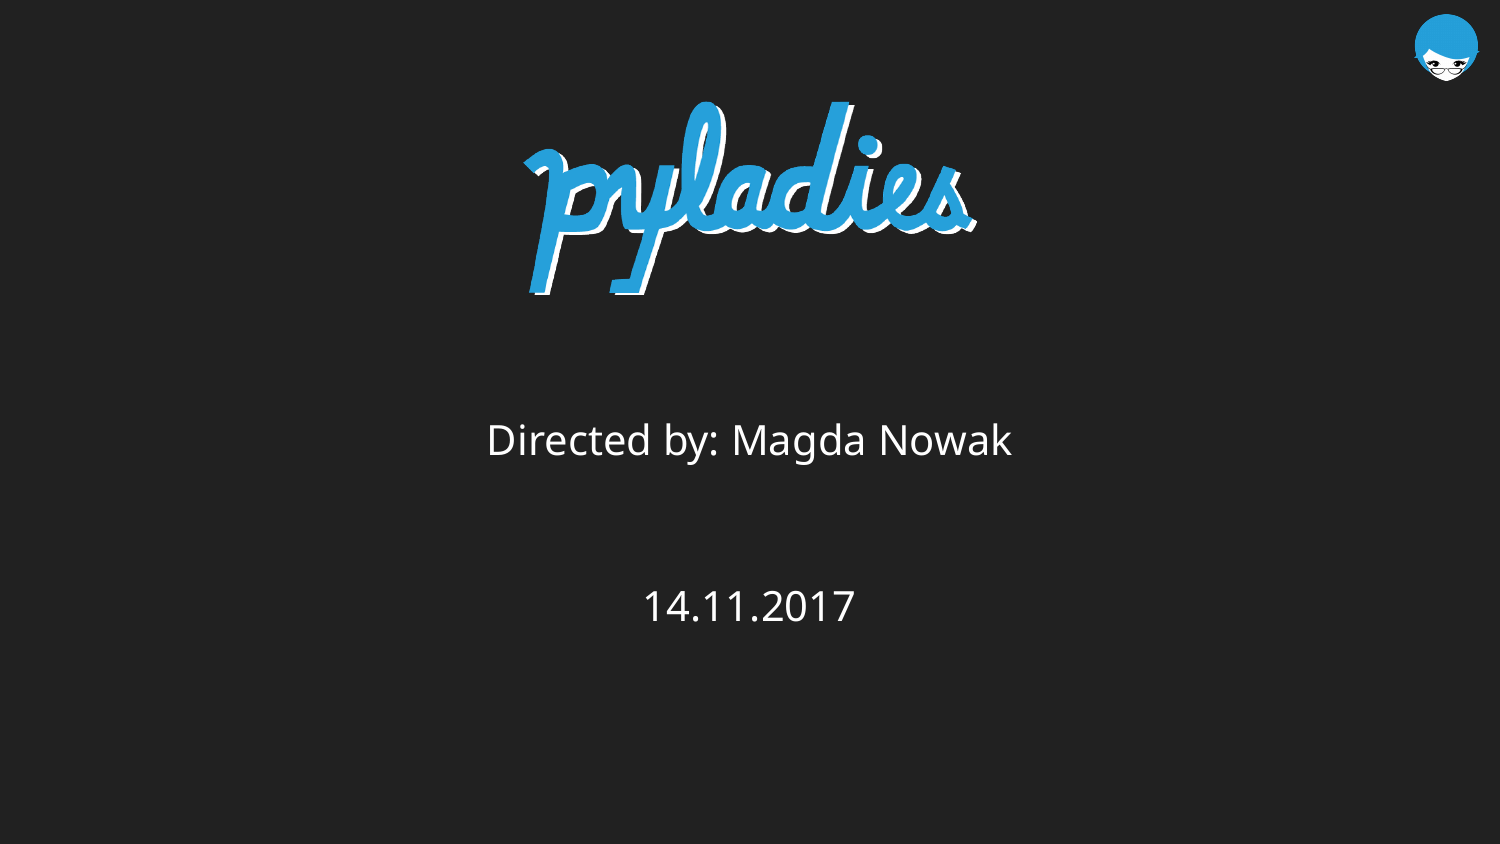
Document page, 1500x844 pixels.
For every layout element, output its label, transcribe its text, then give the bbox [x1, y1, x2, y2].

picture [523, 100, 977, 295]
text_box Directed by: Magda Nowak [104, 368, 1396, 509]
picture [1413, 13, 1480, 82]
text_box 14.11.2017 [104, 534, 1396, 675]
